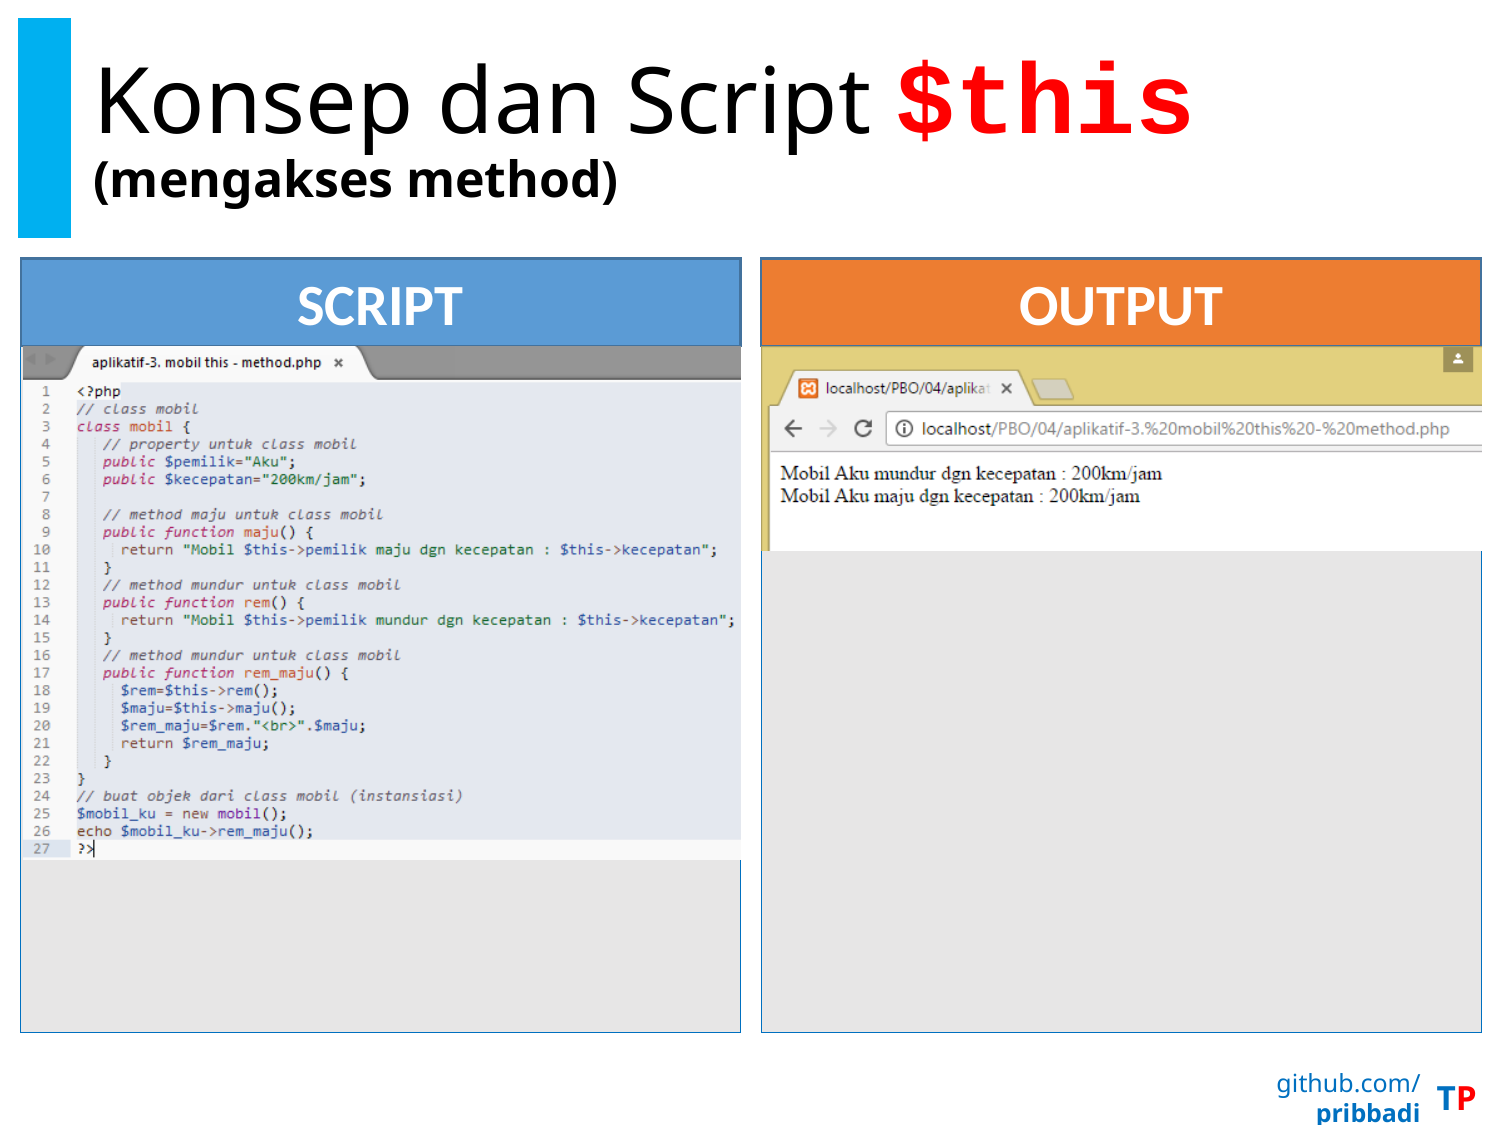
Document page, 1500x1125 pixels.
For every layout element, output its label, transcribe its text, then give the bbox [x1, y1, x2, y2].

picture [22, 346, 741, 860]
picture [761, 346, 1482, 551]
text_box [20, 347, 741, 1033]
text_box OUTPUT [760, 257, 1482, 347]
title Konsep dan Script $this (mengakses method) [78, 19, 1443, 237]
text_box SCRIPT [20, 257, 742, 347]
text_box [761, 551, 1482, 1033]
